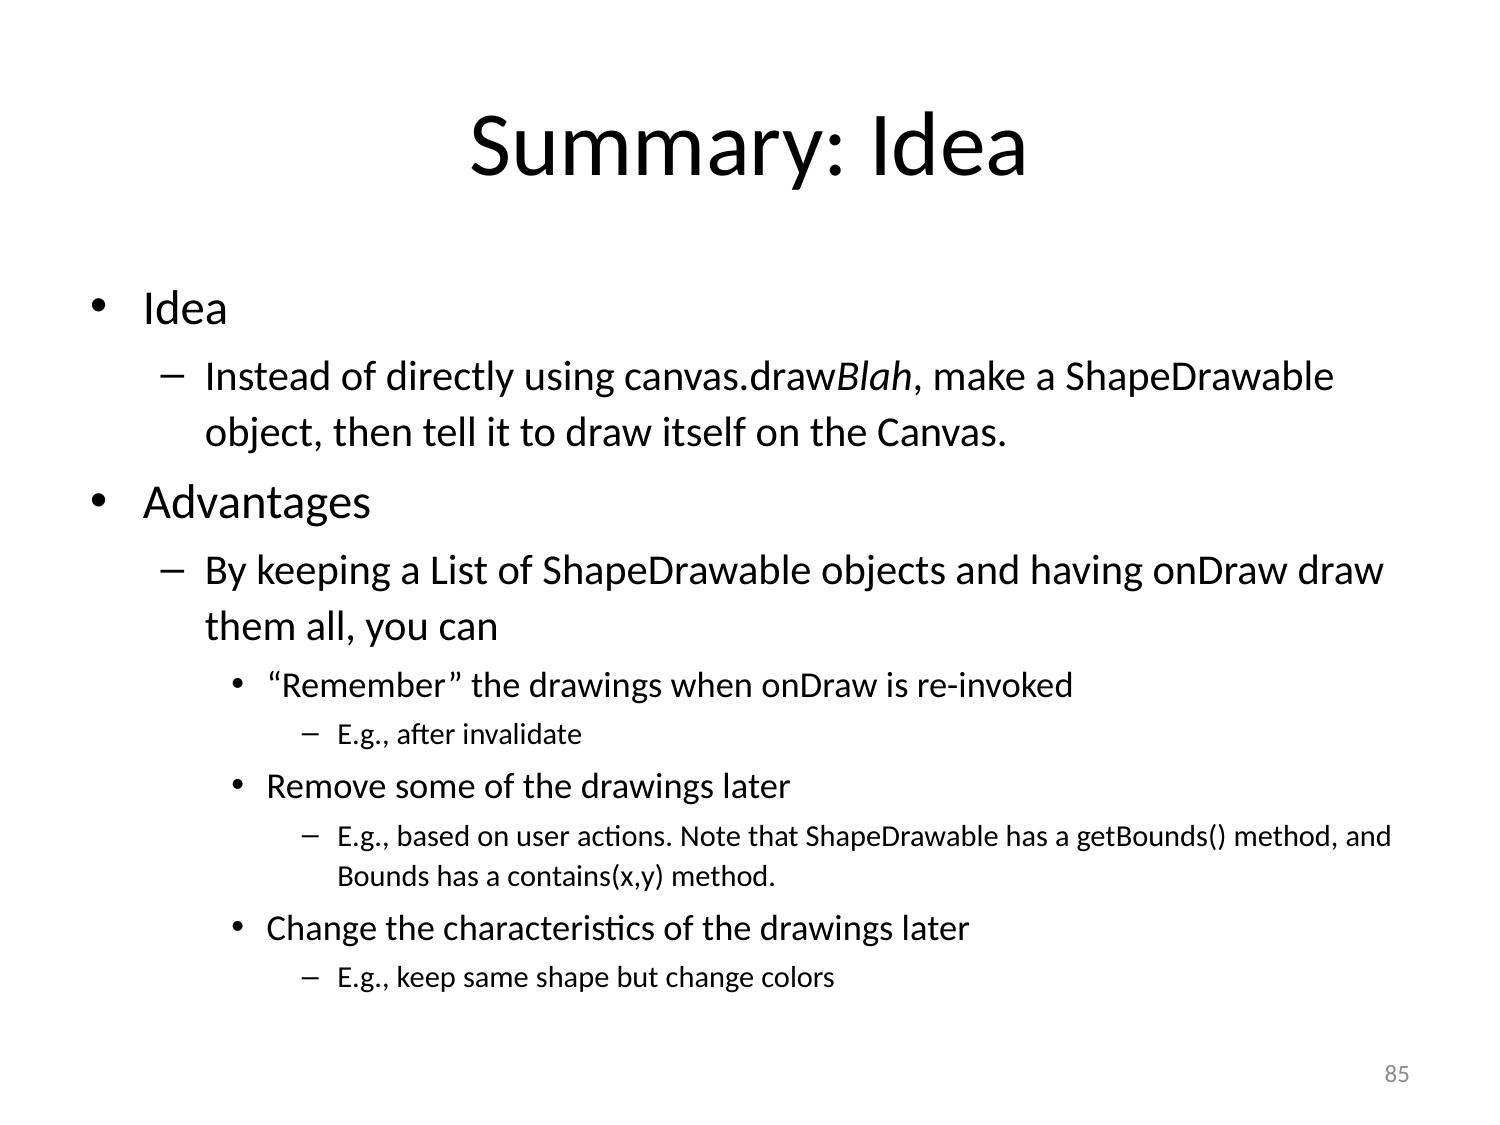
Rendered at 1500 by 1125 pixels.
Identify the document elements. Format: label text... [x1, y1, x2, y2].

list Idea Instead of directly using canvas.drawBlah, make a ShapeDrawable object, then tell it to draw itself on the Canvas. Advantages By keeping a List of ShapeDrawable objects and having onDraw draw them all, you can “Remember” the drawings when onDraw is re-invoked E.g., after invalidate Remove some of the drawings later E.g., based on user actions. Note that ShapeDrawable has a getBounds() method, and Bounds has a contains(x,y) method. Change the characteristics of the drawings later E.g., keep same shape but change colors [75, 262, 1425, 1005]
title Summary: Idea [75, 45, 1425, 233]
slide_number 85 [1074, 1042, 1425, 1103]
